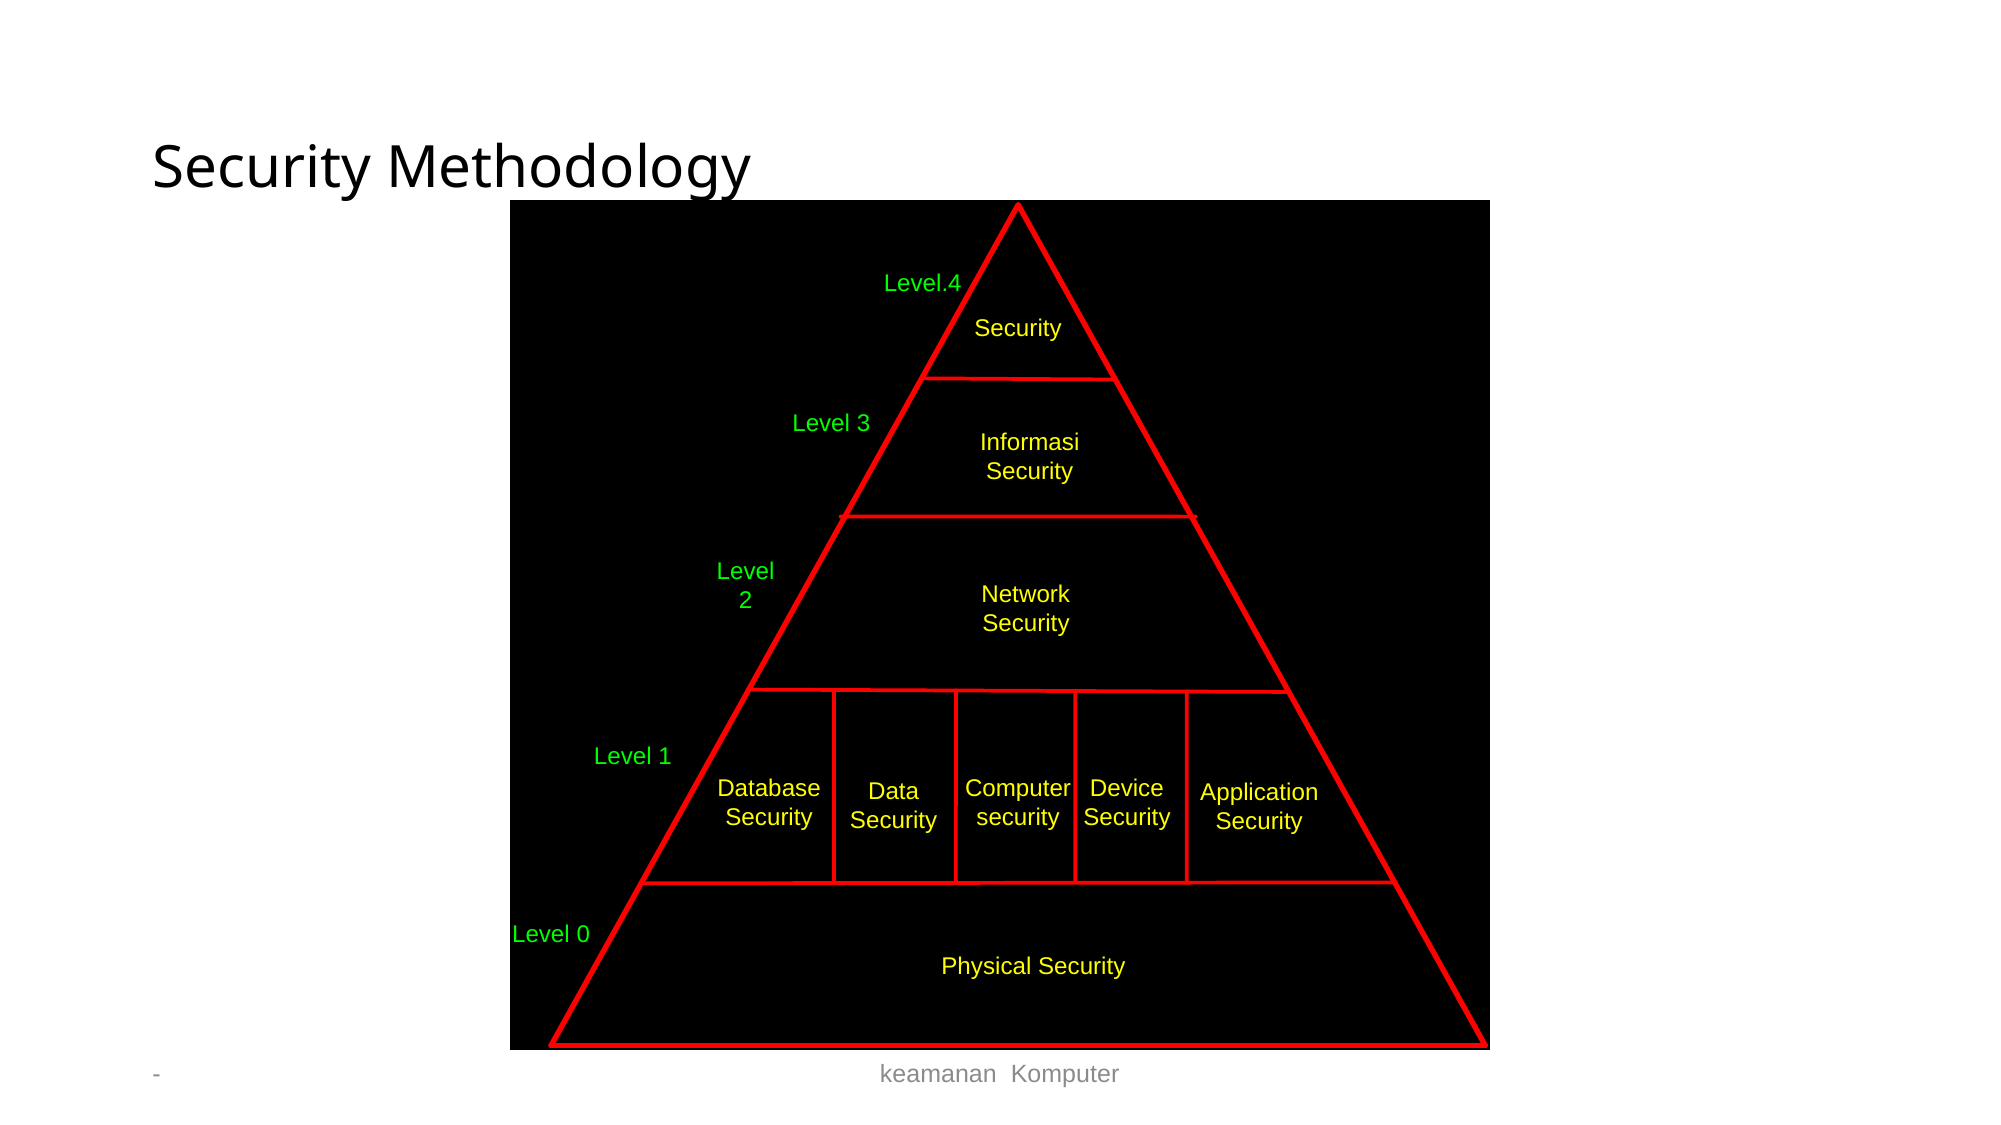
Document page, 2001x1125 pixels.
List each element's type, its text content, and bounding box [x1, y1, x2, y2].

slide_number - [137, 1042, 588, 1103]
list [510, 199, 1490, 1050]
footer keamanan Komputer [662, 1050, 1338, 1103]
title Security Methodology [137, 59, 1863, 278]
